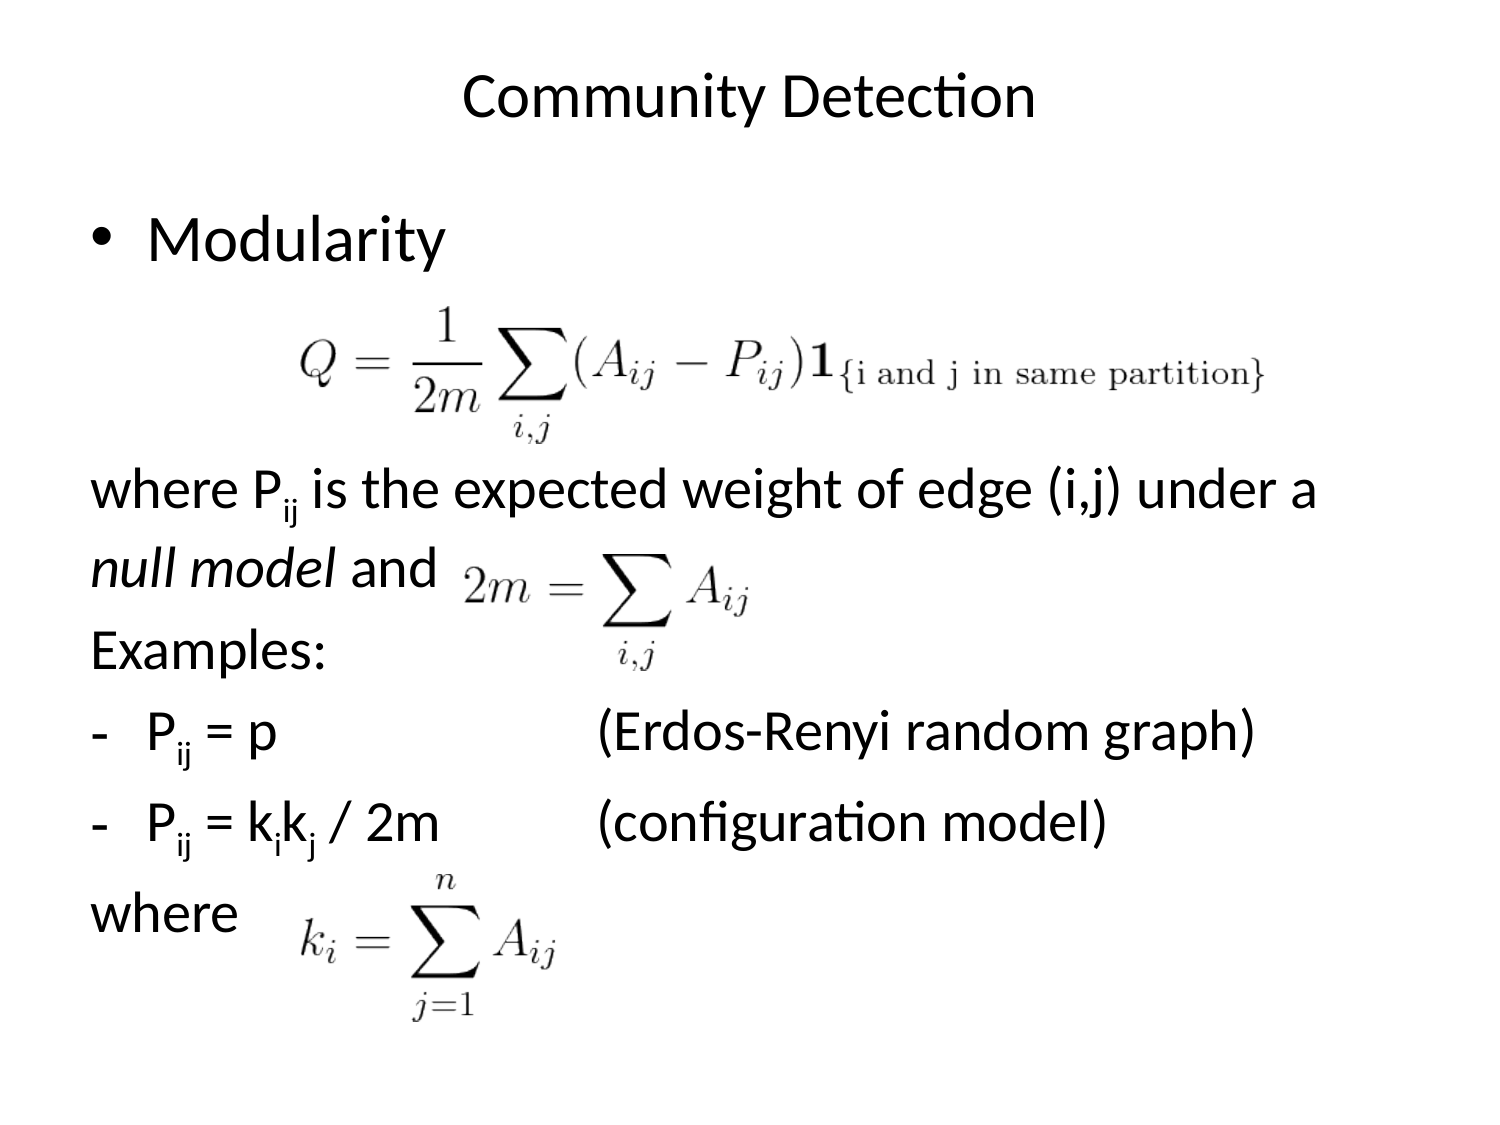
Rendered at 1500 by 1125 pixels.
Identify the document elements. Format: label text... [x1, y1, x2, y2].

title Community Detection [75, 45, 1425, 138]
list Modularity where Pij is the expected weight of edge (i,j) under a null model and Examples: Pij = p (Erdos-Renyi random graph) Pij = kikj / 2m (configuration model) where [75, 187, 1425, 1100]
picture [463, 554, 751, 671]
picture [299, 874, 557, 1023]
picture [299, 305, 1266, 444]
